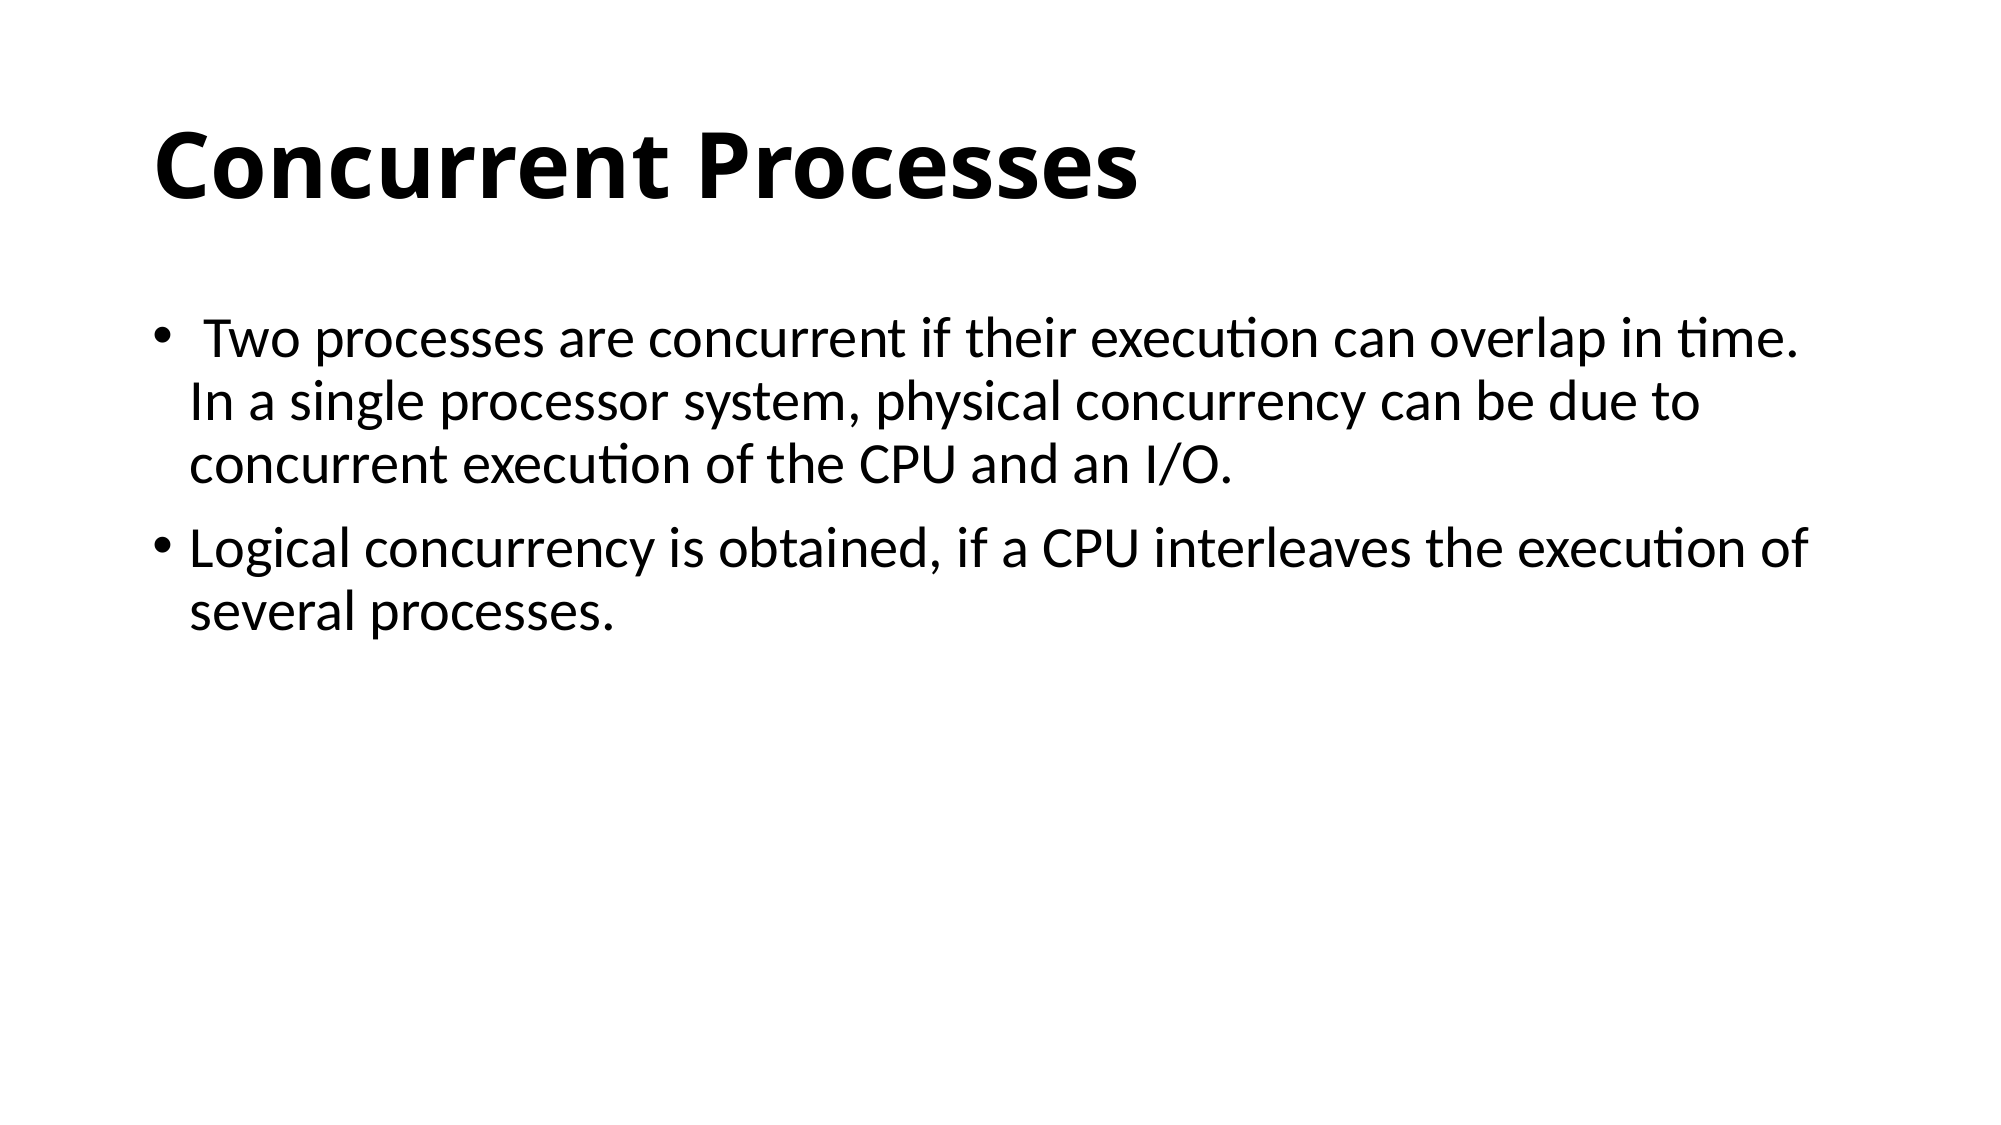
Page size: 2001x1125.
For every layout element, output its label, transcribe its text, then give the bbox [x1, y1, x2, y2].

list Two processes are concurrent if their execution can overlap in time. In a single processor system, physical concurrency can be due to concurrent execution of the CPU and an I/O. Logical concurrency is obtained, if a CPU interleaves the execution of several processes. [137, 299, 1863, 1014]
title Concurrent Processes [137, 59, 1863, 278]
